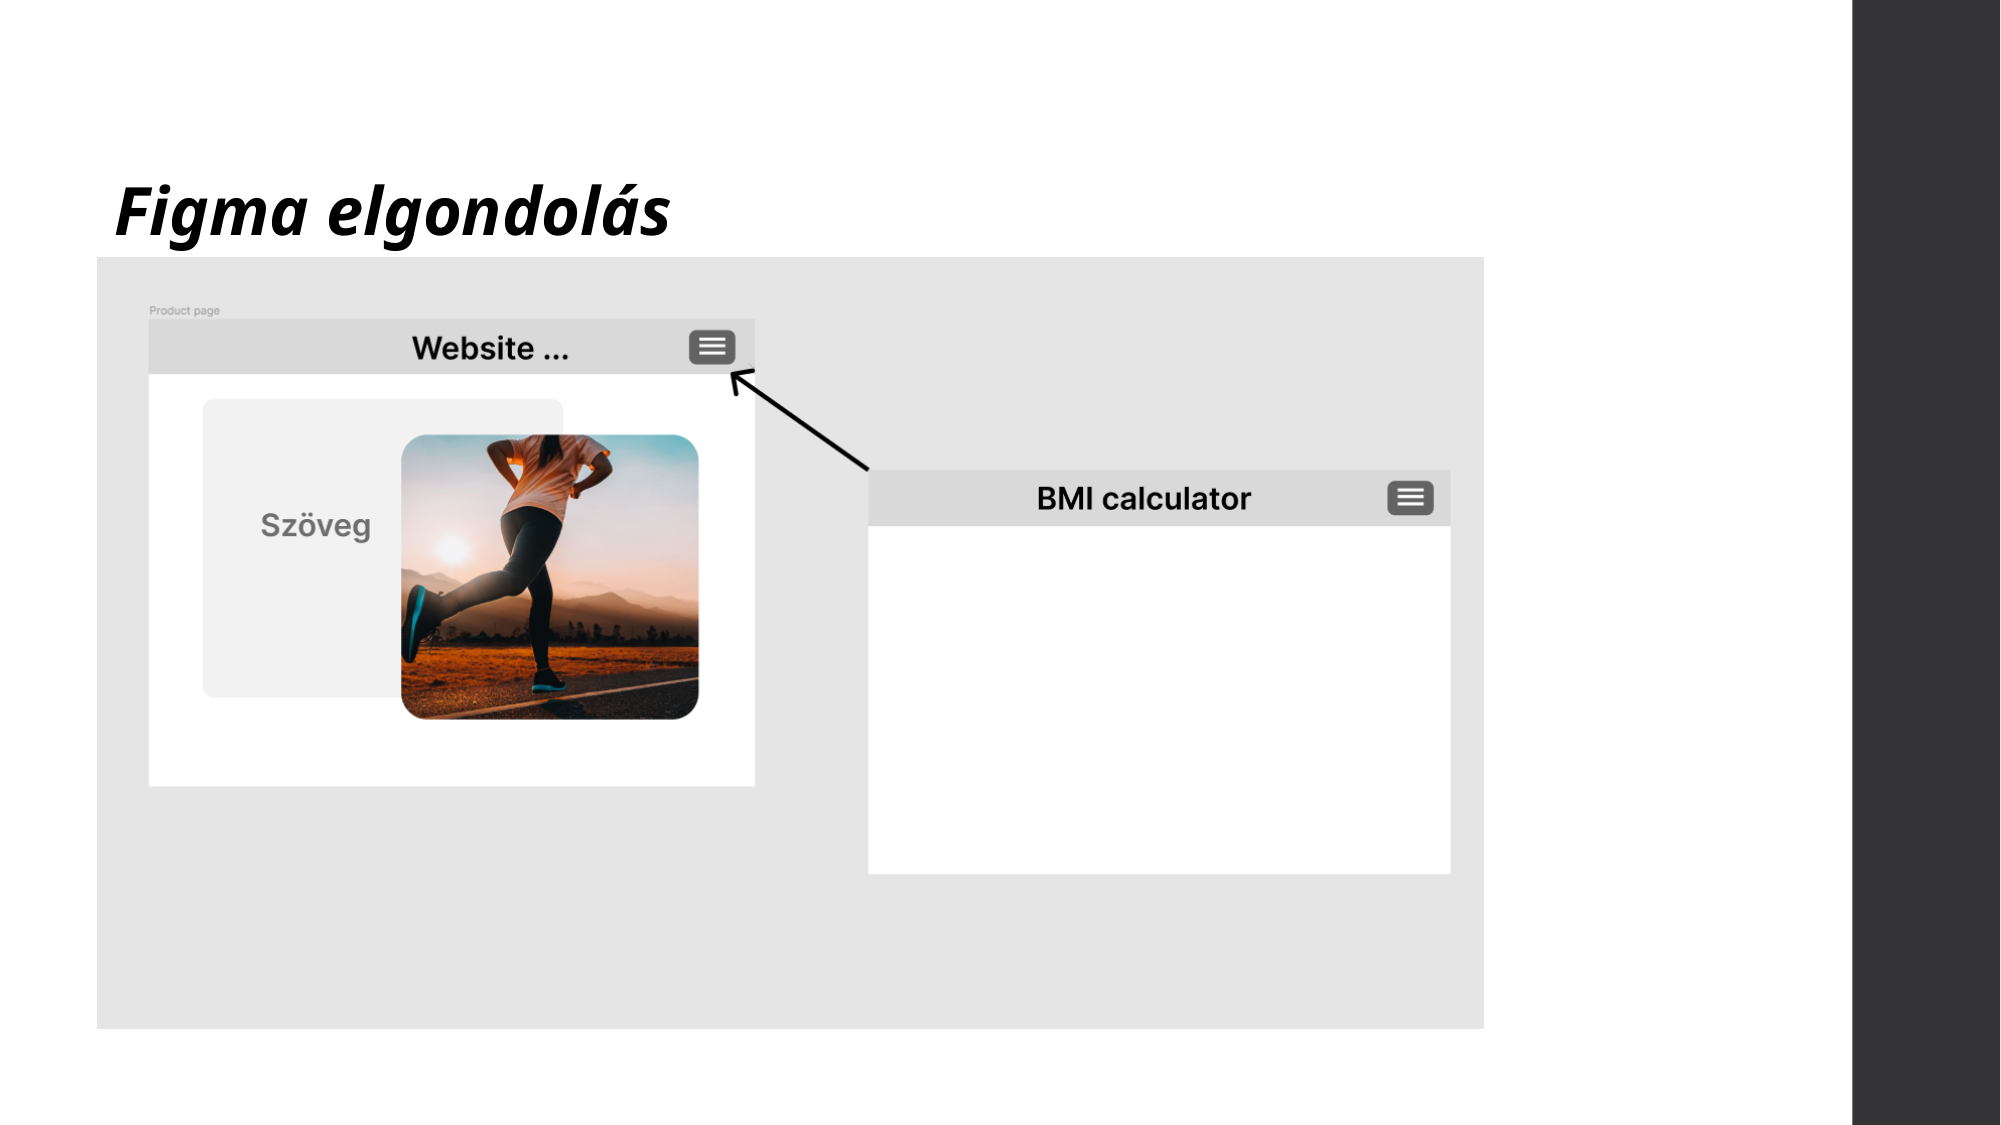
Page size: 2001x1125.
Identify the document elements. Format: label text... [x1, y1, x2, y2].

text_box Figma elgondolás [99, 161, 791, 252]
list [96, 257, 1484, 1030]
